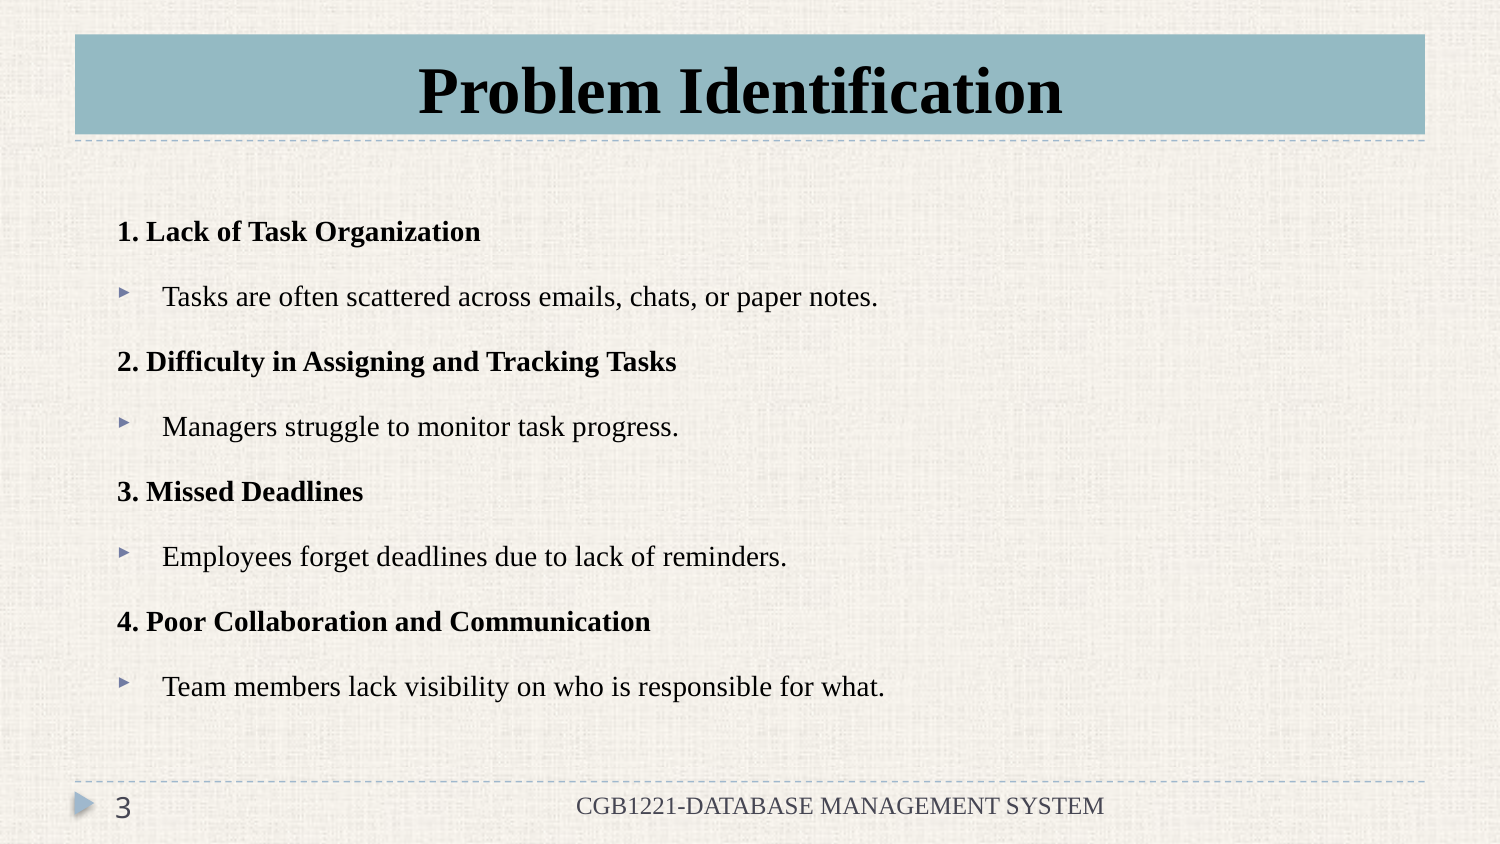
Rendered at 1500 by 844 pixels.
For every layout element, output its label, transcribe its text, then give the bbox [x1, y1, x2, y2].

footer CGB1221-DATABASE MANAGEMENT SYSTEM [512, 782, 1175, 844]
title Problem Identification [75, 34, 1425, 135]
slide_number 3 [100, 782, 426, 827]
list 1. Lack of Task Organization Tasks are often scattered across emails, chats, or paper notes. 2. Difficulty in Assigning and Tracking Tasks Managers struggle to monitor task progress. 3. Missed Deadlines Employees forget deadlines due to lack of reminders. 4. Poor Collaboration and Communication Team members lack visibility on who is responsible for what. [101, 187, 1450, 710]
